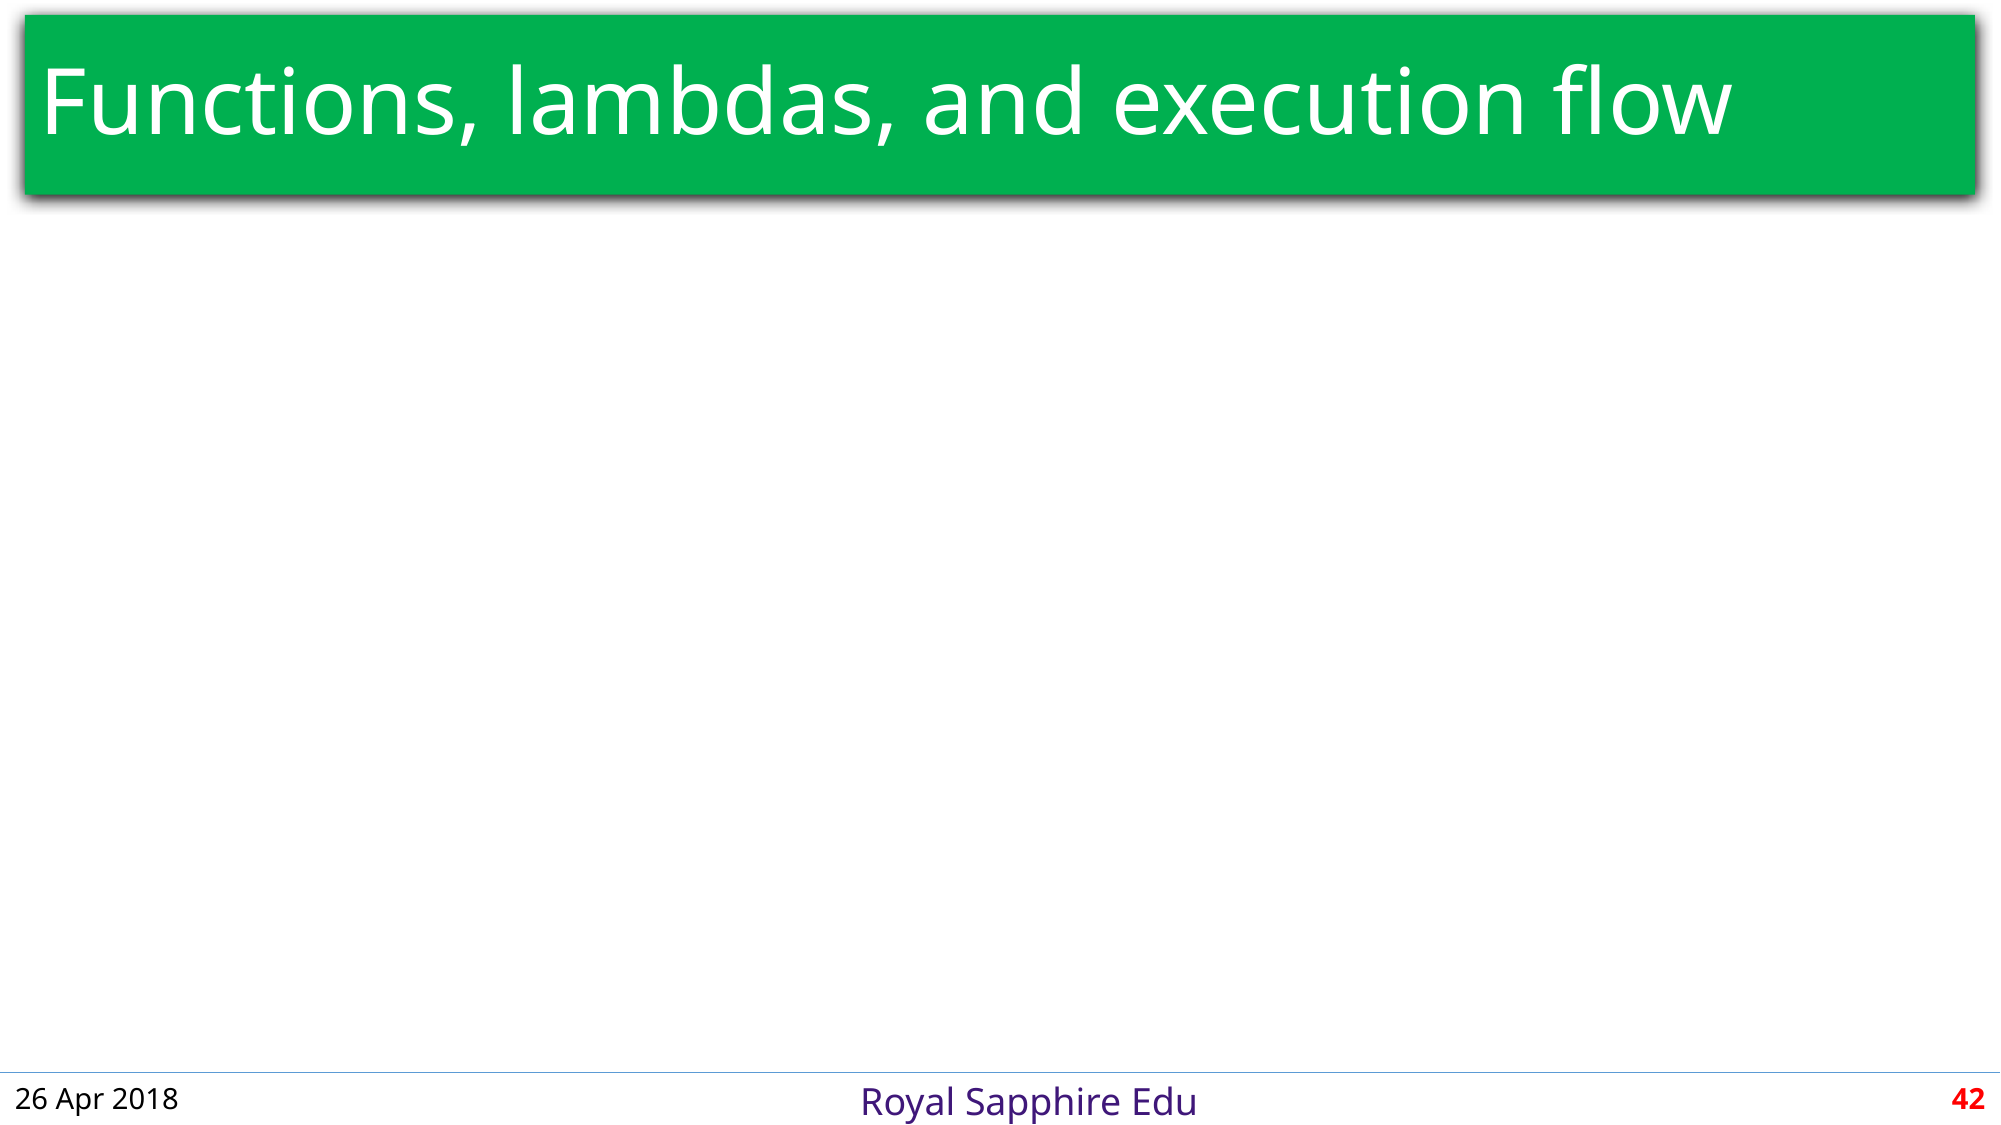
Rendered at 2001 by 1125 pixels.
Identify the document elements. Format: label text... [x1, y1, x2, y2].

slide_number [0, 1072, 450, 1115]
title Functions, lambdas, and execution flow [24, 14, 1975, 195]
slide_number 42 [1550, 1072, 2000, 1115]
